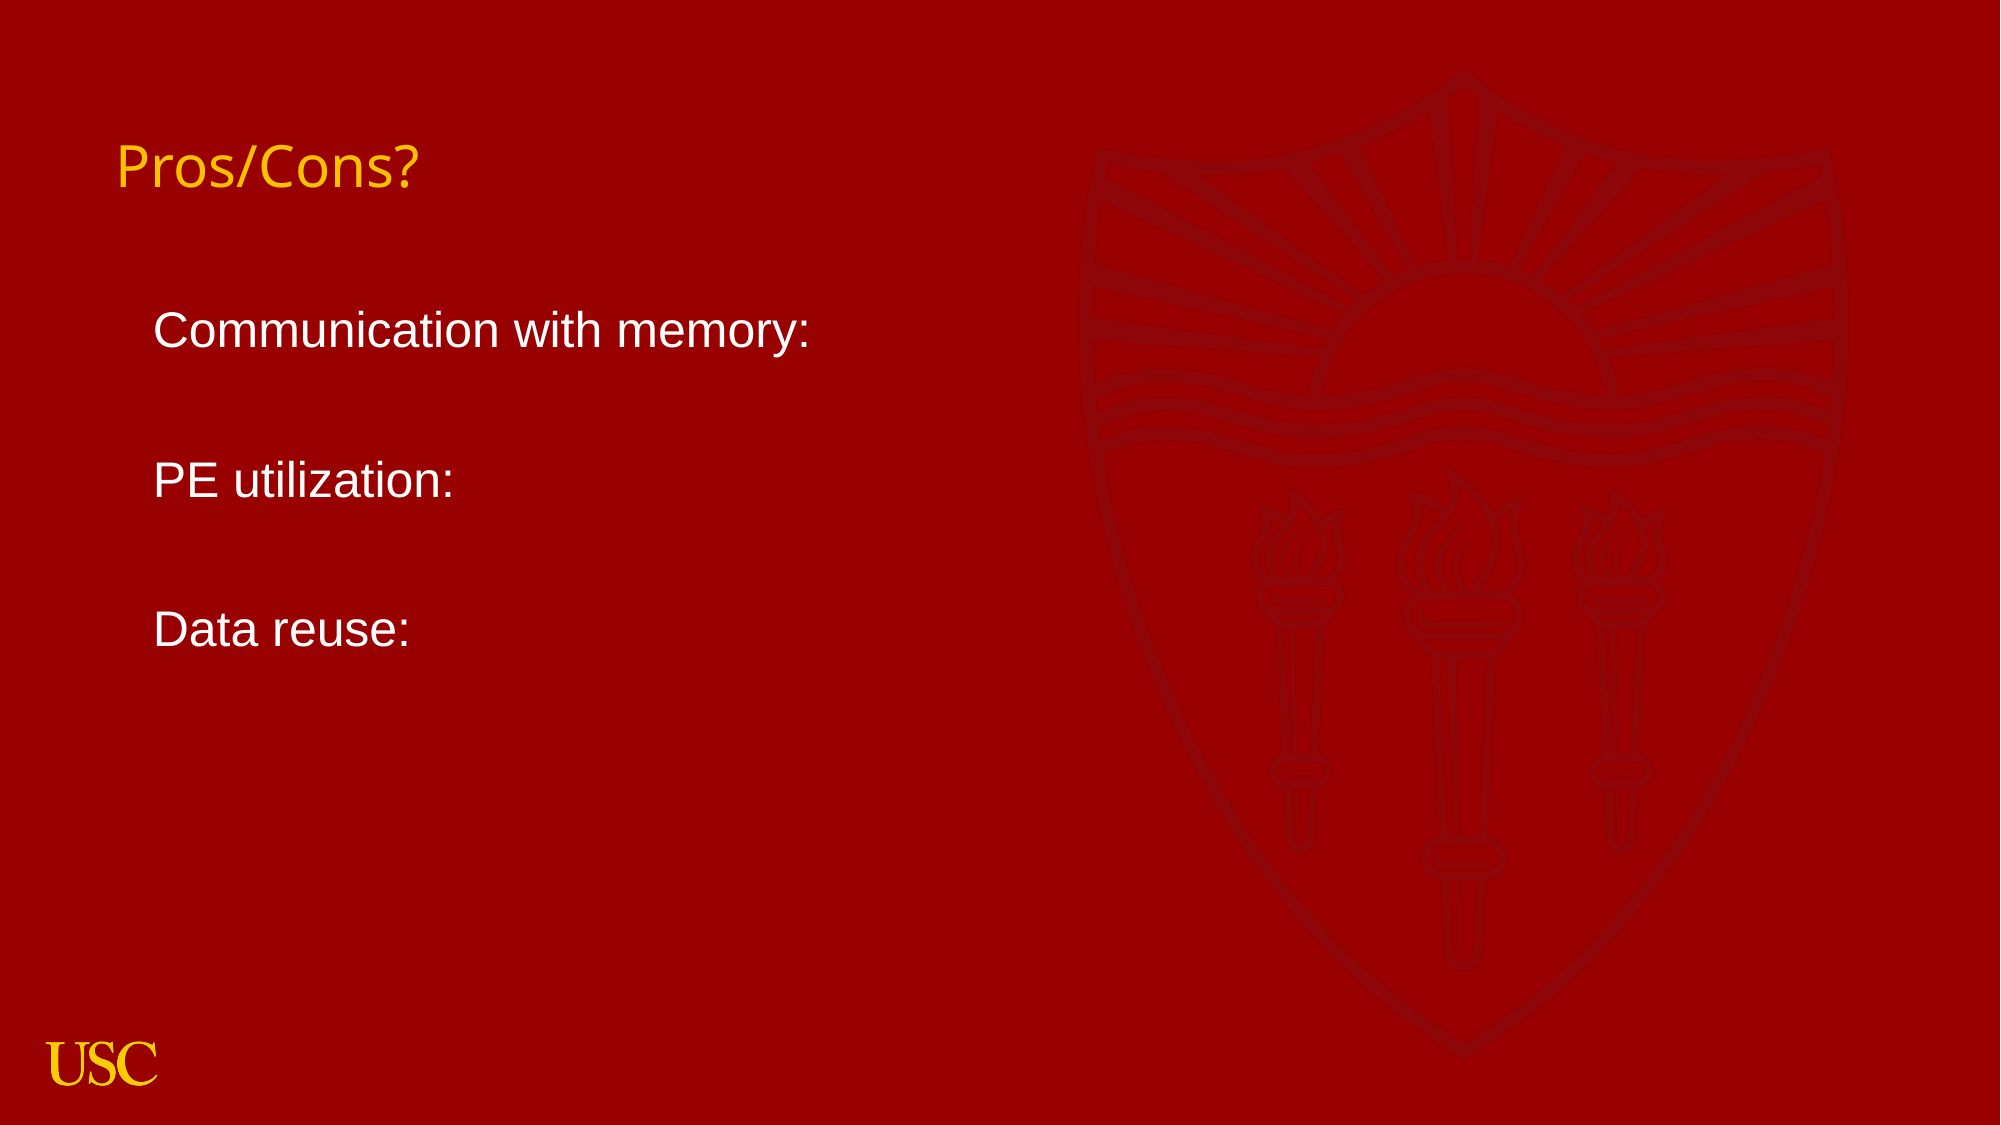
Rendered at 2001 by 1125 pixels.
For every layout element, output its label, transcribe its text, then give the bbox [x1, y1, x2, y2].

picture [22, 1013, 184, 1114]
list Communication with memory: PE utilization: Data reuse: [100, 296, 1901, 1014]
title Pros/Cons? [100, 60, 1901, 278]
